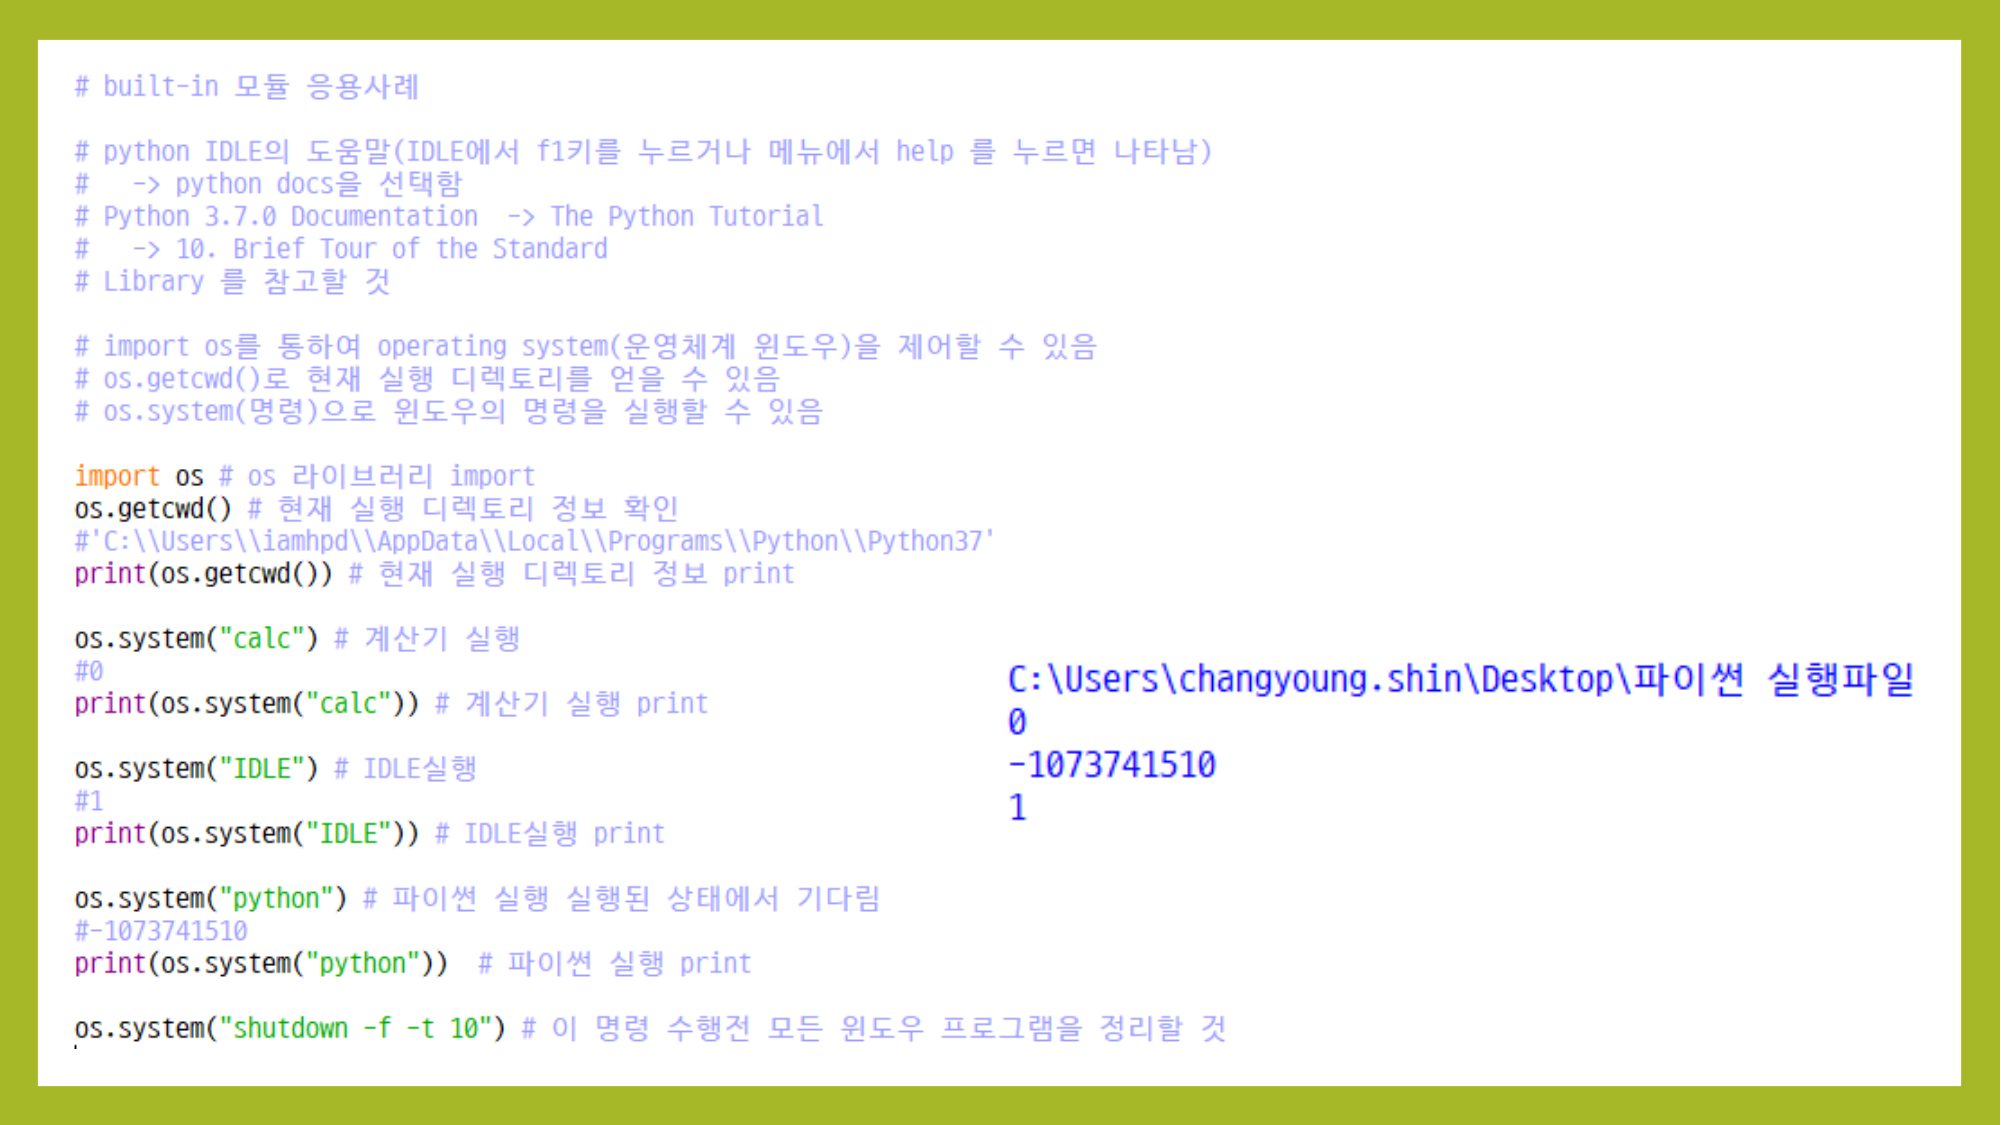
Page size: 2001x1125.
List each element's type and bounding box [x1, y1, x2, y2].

picture [66, 71, 1934, 1049]
